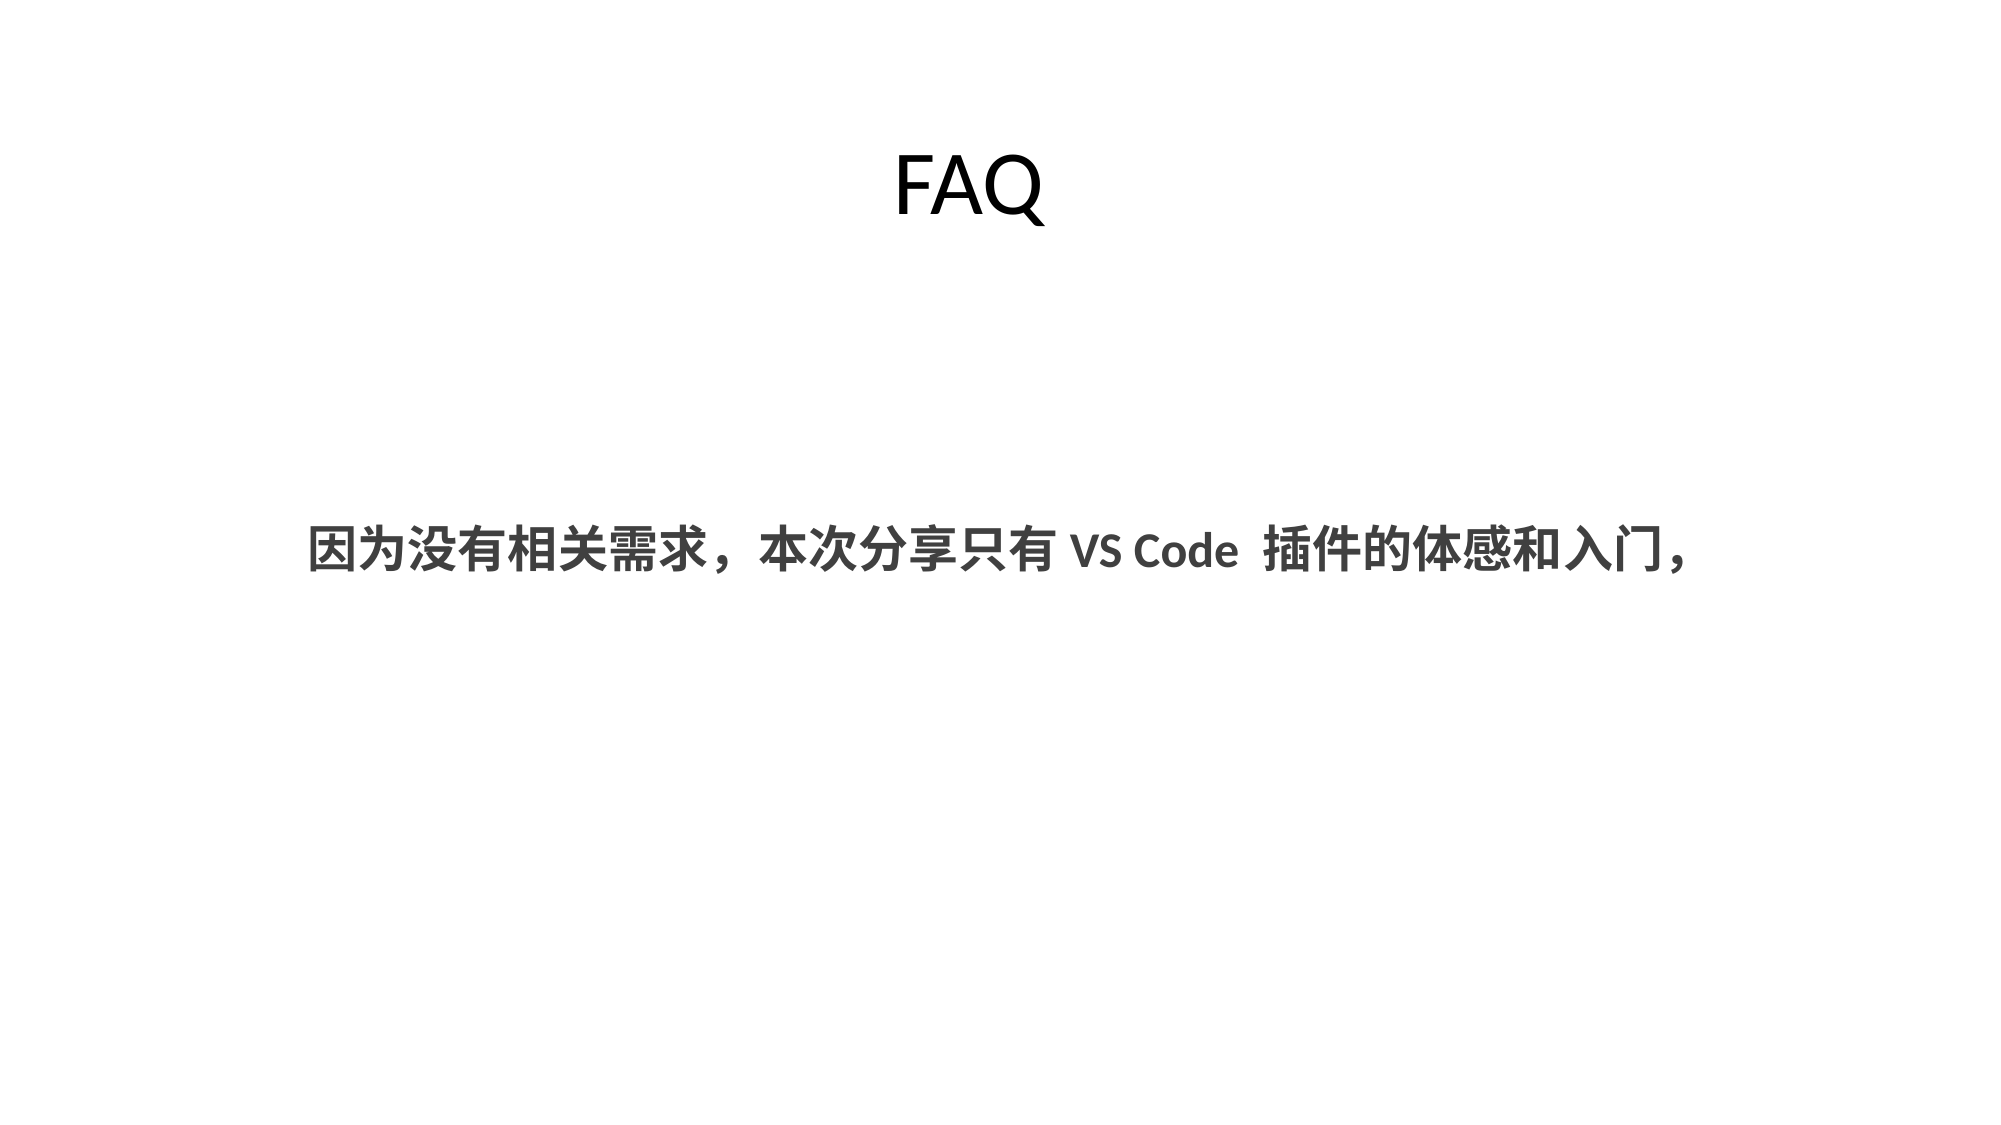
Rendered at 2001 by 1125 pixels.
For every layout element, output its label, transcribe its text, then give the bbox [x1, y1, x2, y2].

title FAQ [106, 75, 1832, 294]
list 因为没有相关需求，本次分享只有VS Code 插件的体感和入门， [147, 516, 1873, 958]
